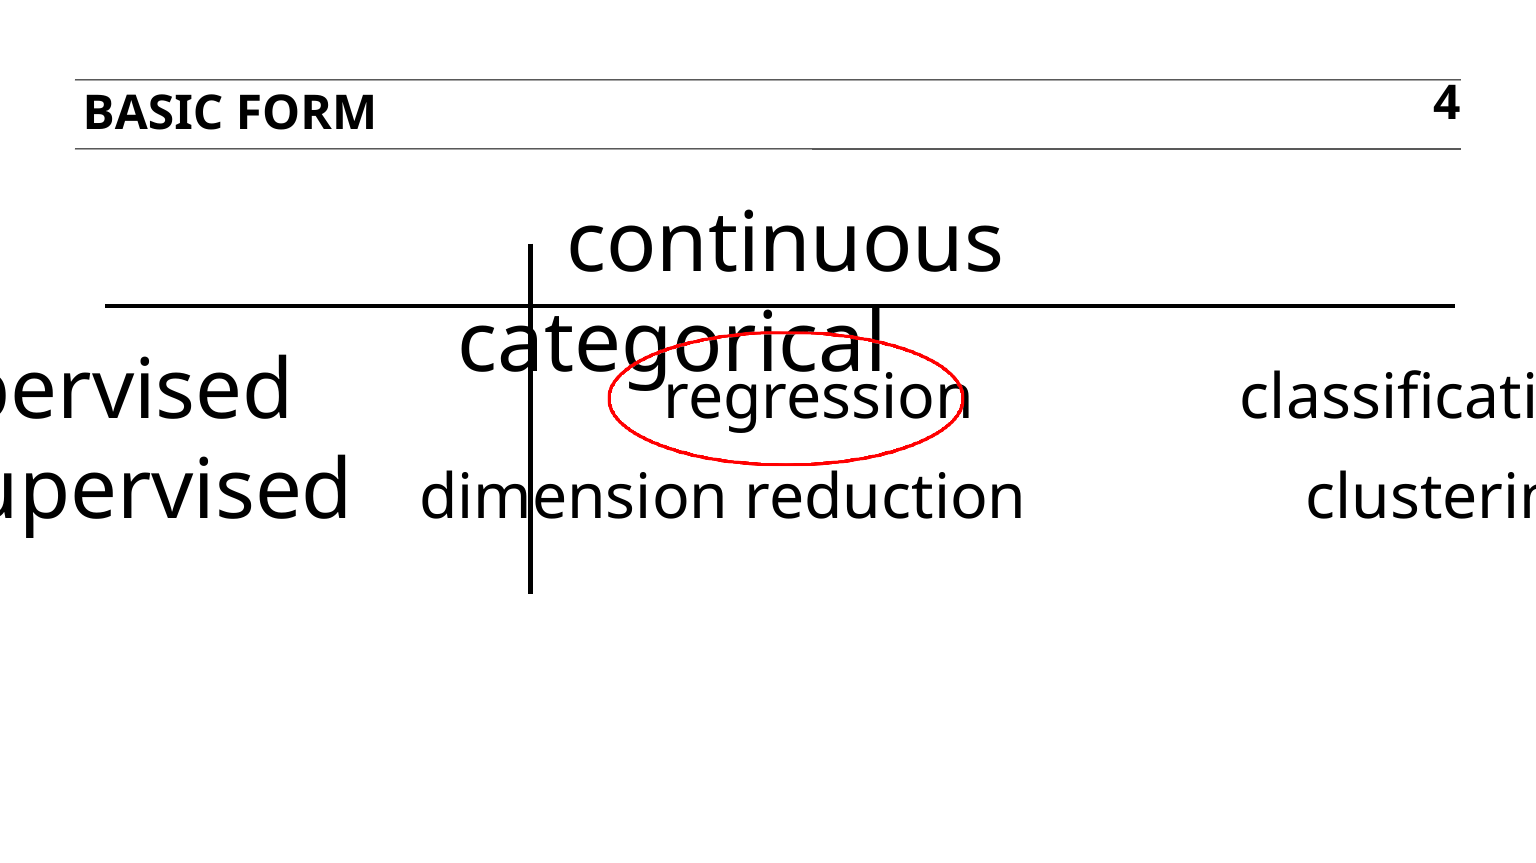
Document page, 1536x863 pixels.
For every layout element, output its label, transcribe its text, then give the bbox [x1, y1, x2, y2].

text_box continuous categorical [442, 181, 1506, 328]
text_box supervised regression classification unsupervised dimension reduction clustering [0, 328, 526, 543]
text_box supervised regression classification unsupervised dimension reduction clustering [535, 328, 1536, 543]
slide_number 4 [1419, 86, 1461, 138]
picture [585, 327, 994, 494]
list BASIC FORM [67, 81, 1118, 132]
